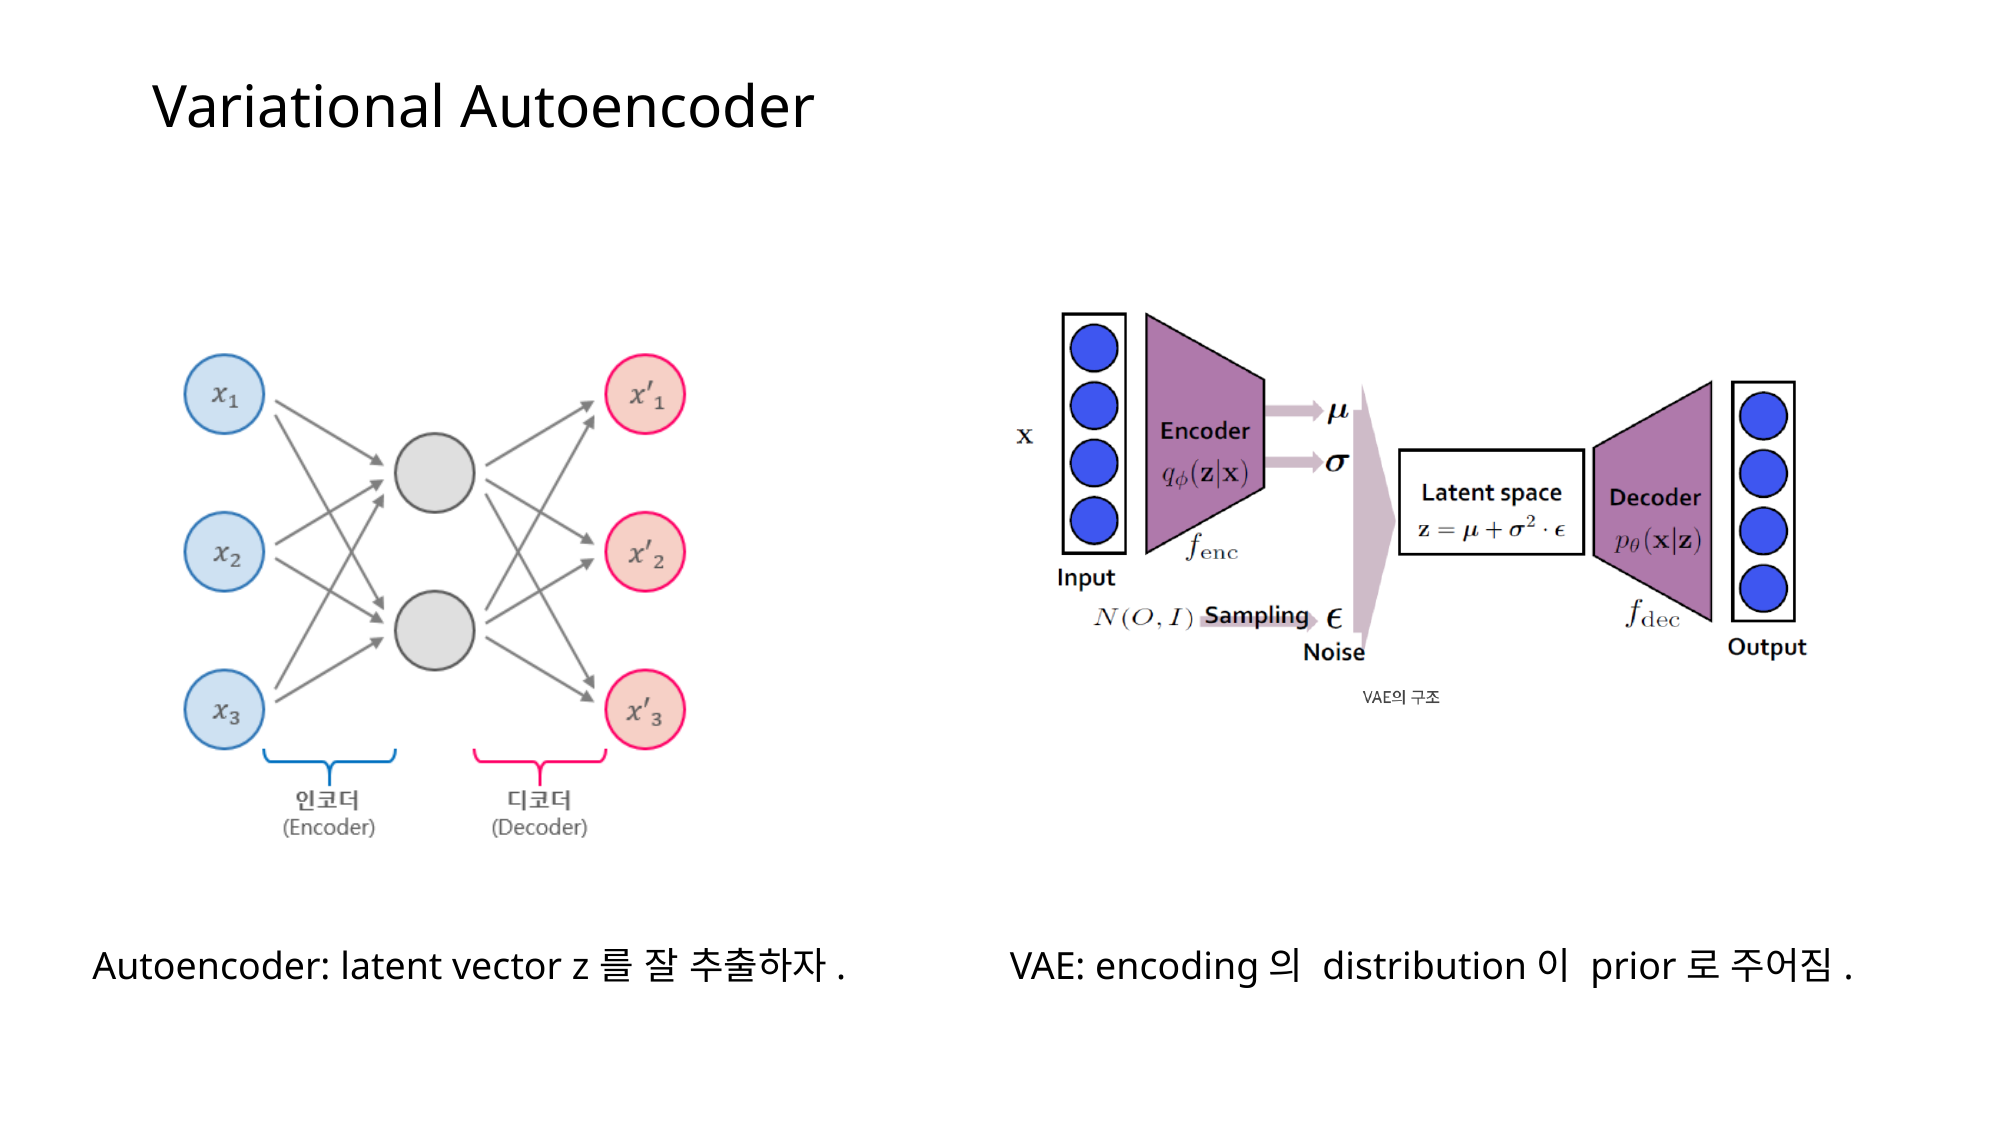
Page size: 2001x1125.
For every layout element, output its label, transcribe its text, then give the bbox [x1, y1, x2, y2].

text_box VAE: encoding의 distribution이 prior로 주어짐. [995, 934, 1878, 995]
picture [995, 299, 1832, 731]
title Variational Autoencoder [137, 0, 1863, 218]
text_box Autoencoder: latent vector z를 잘 추출하자. [77, 934, 871, 995]
picture [168, 342, 702, 845]
